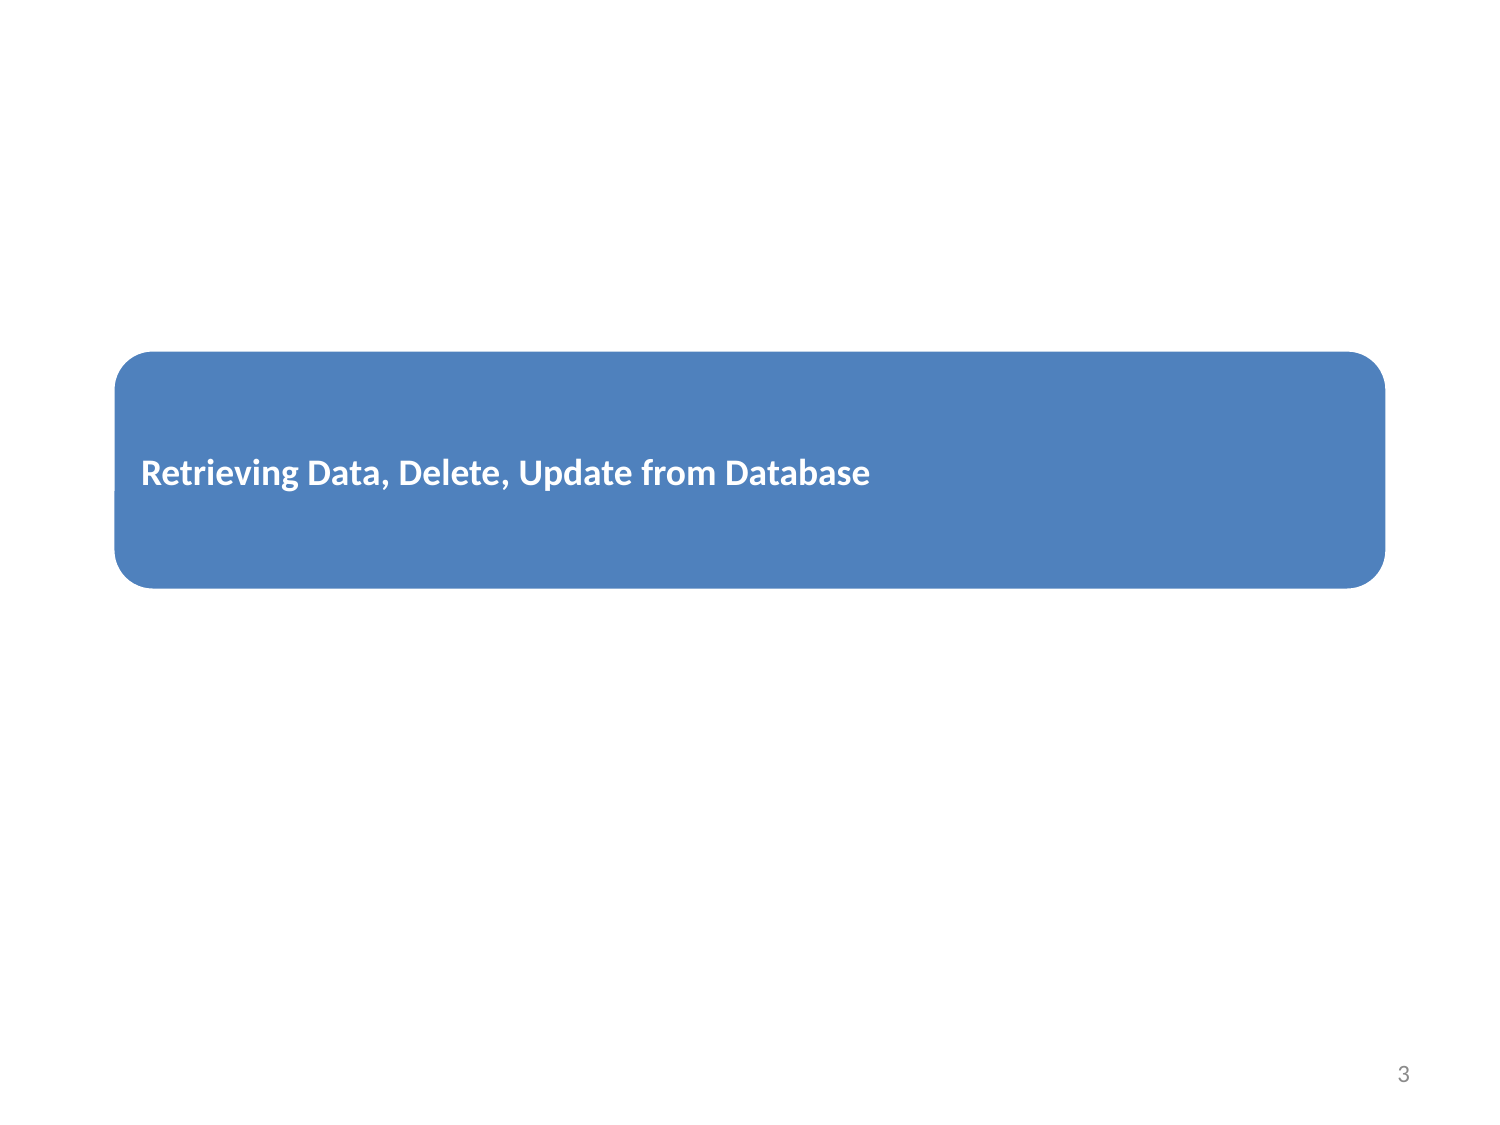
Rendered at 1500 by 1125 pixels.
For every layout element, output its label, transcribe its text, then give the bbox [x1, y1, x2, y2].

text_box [112, 349, 1388, 591]
slide_number 3 [1074, 1042, 1425, 1103]
